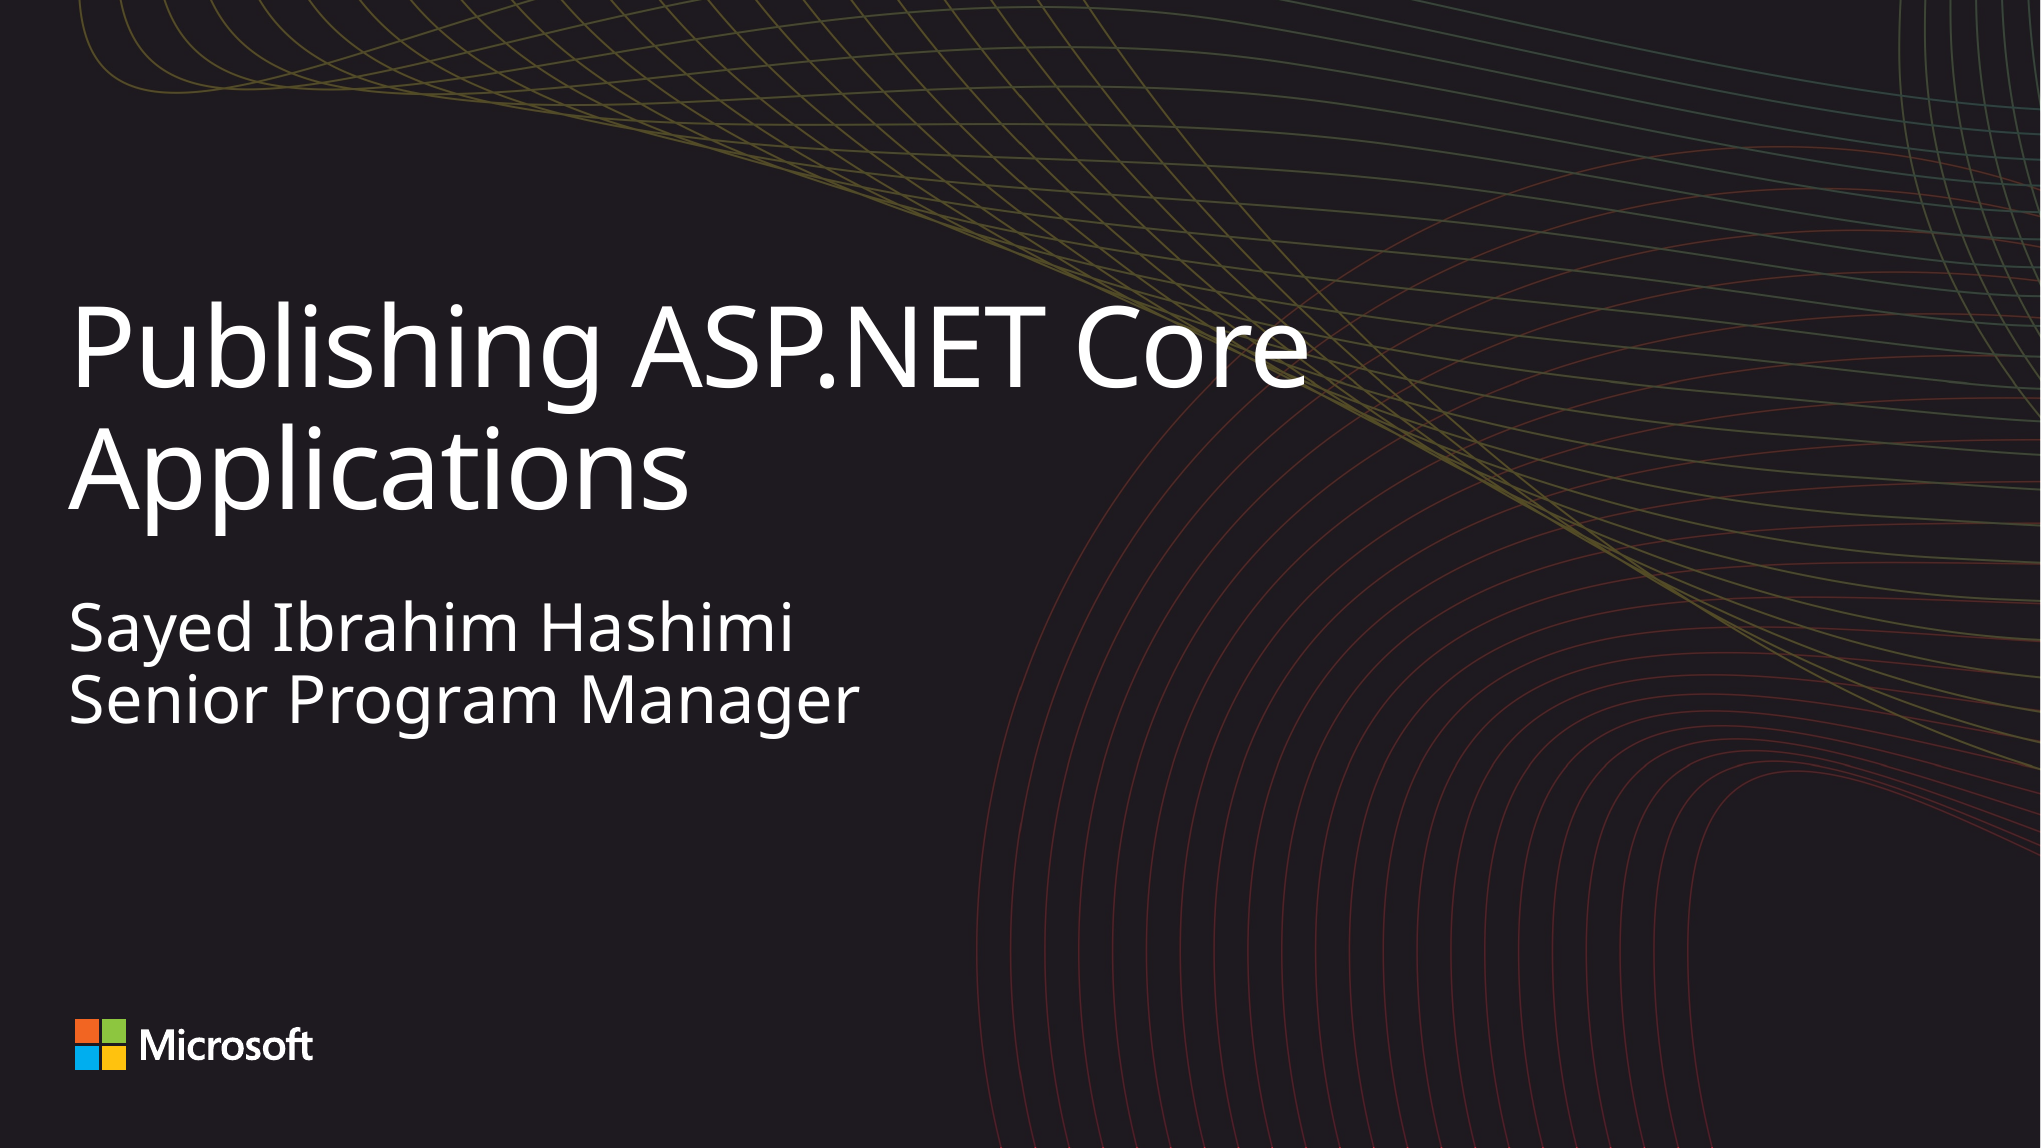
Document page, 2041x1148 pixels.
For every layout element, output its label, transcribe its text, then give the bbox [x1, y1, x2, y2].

list Sayed Ibrahim Hashimi Senior Program Manager [45, 575, 1246, 876]
title Publishing ASP.NET Core Applications [45, 275, 1546, 576]
